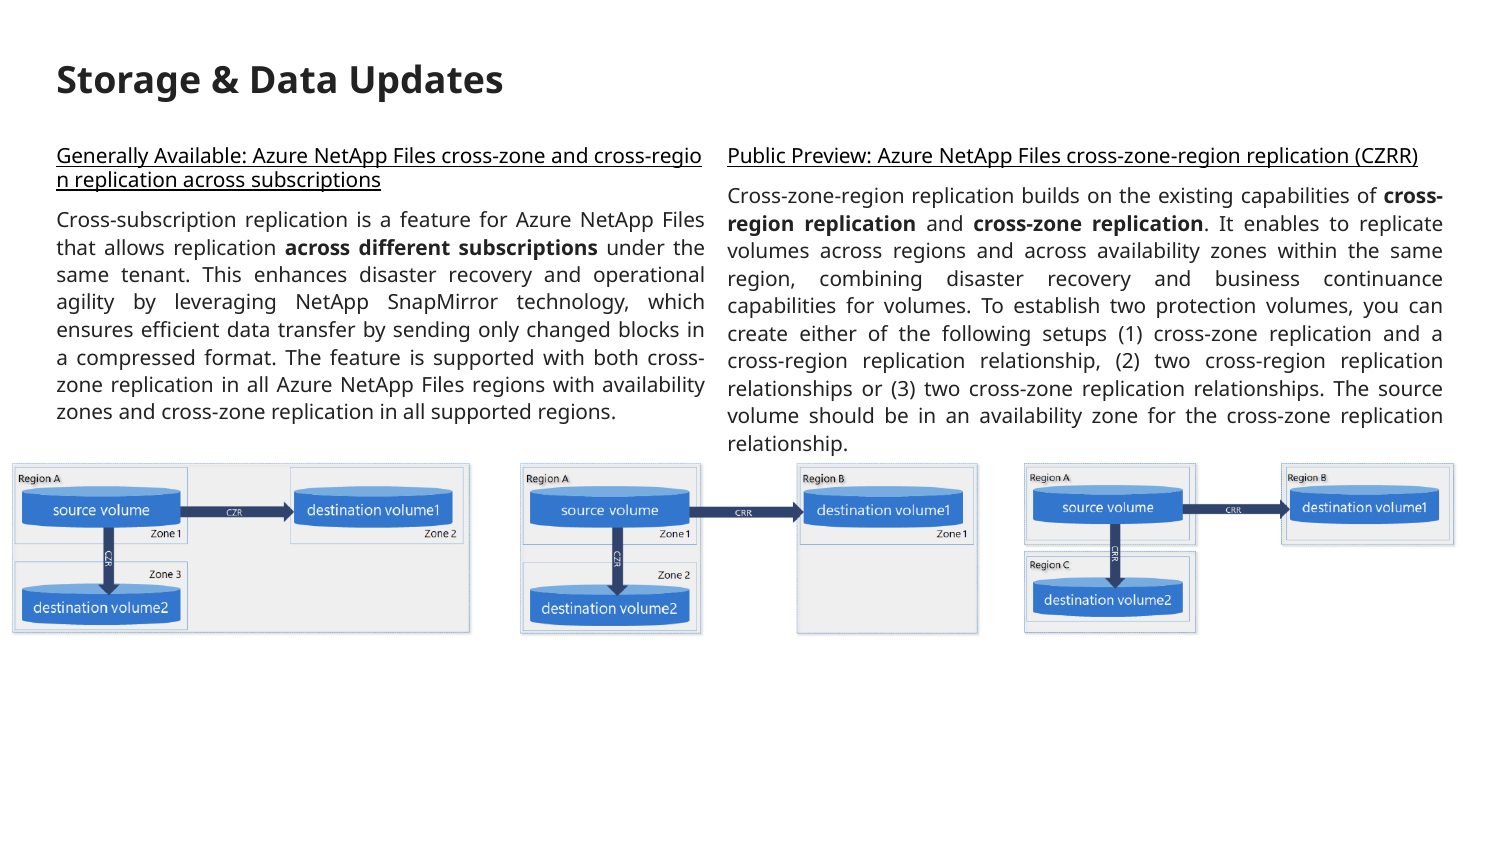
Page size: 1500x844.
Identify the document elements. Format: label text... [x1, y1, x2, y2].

picture [518, 461, 982, 638]
title Storage & Data Updates [56, 56, 1444, 113]
picture [1021, 461, 1458, 637]
picture [10, 461, 475, 637]
list Generally Available: Azure NetApp Files cross-zone and cross-region replication across subscriptions Cross-subscription replication is a feature for Azure NetApp Files that allows replication across different subscriptions under the same tenant. This enhances disaster recovery and operational agility by leveraging NetApp SnapMirror technology, which ensures efficient data transfer by sending only changed blocks in a compressed format. The feature is supported with both cross-zone replication in all Azure NetApp Files regions with availability zones and cross-zone replication in all supported regions. [56, 140, 706, 422]
list Public Preview: Azure NetApp Files cross-zone-region replication (CZRR) Cross-zone-region replication builds on the existing capabilities of cross-region replication and cross-zone replication. It enables to replicate volumes across regions and across availability zones within the same region, combining disaster recovery and business continuance capabilities for volumes. To establish two protection volumes, you can create either of the following setups (1) cross-zone replication and a cross-region replication relationship, (2) two cross-region replication relationships or (3) two cross-zone replication relationships. The source volume should be in an availability zone for the cross-zone replication relationship. [727, 140, 1444, 397]
